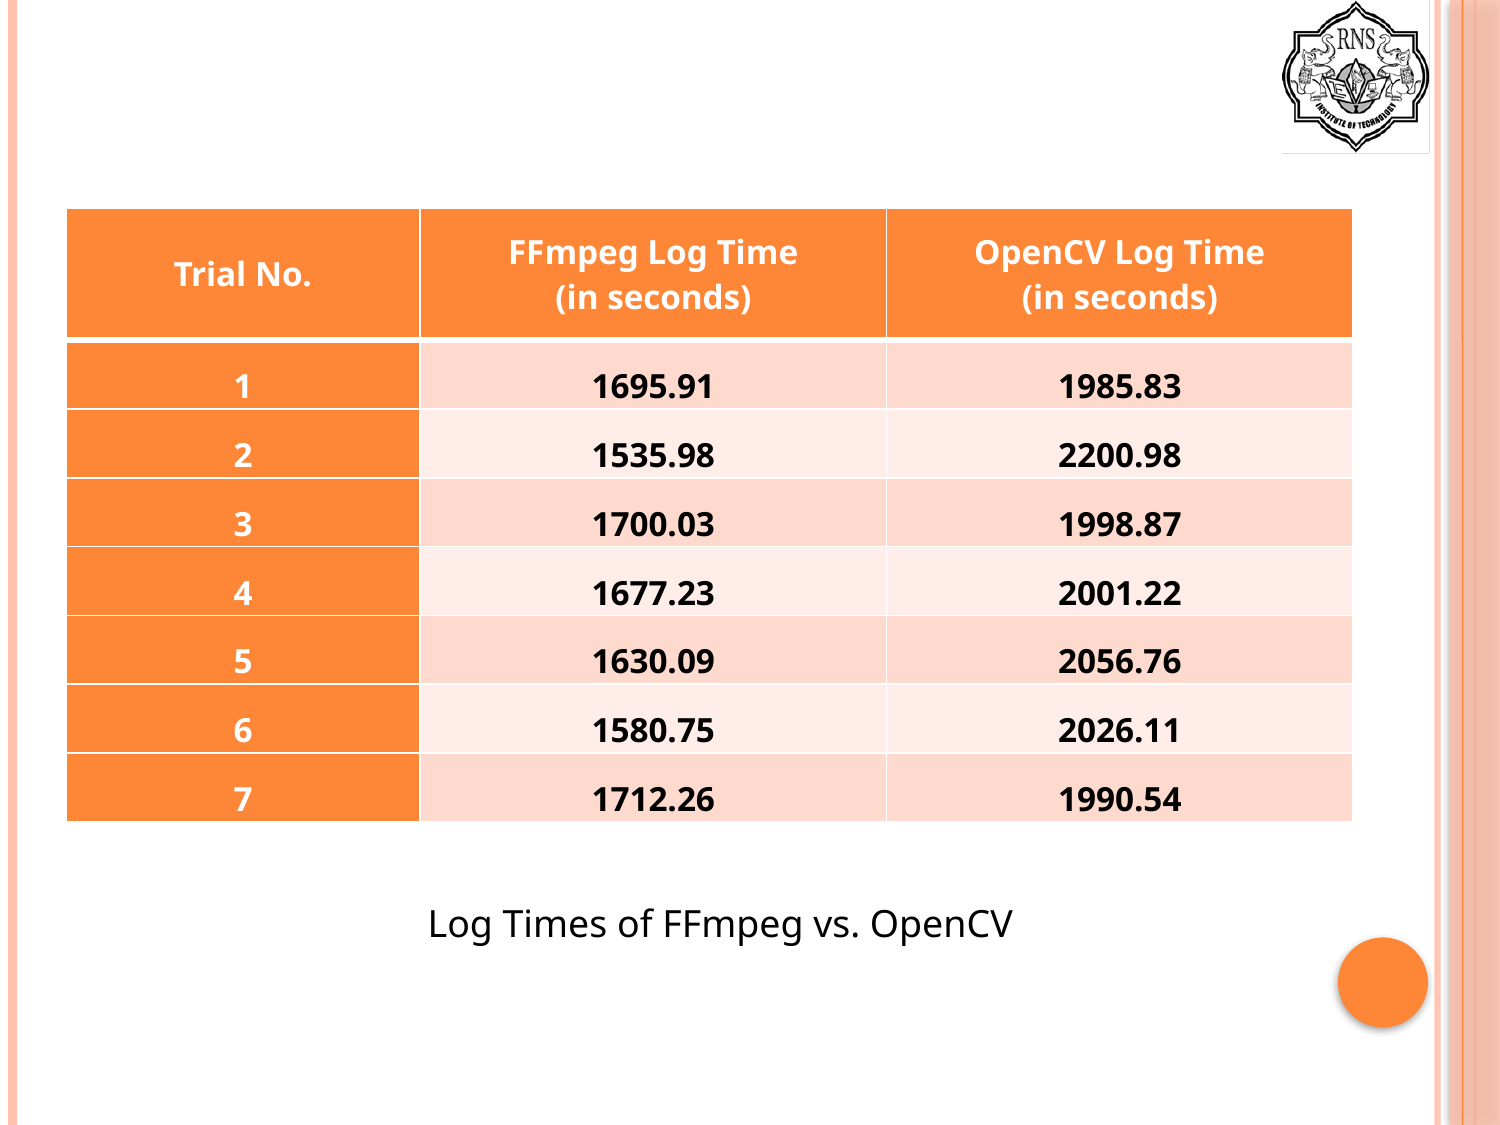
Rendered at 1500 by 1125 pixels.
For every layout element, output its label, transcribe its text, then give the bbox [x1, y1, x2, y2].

text_box Log Times of FFmpeg vs. OpenCV [383, 869, 1058, 952]
table_cell 1580.75 [421, 685, 886, 752]
table_cell 2056.76 [887, 616, 1352, 683]
table_cell 1695.91 [421, 343, 886, 408]
table_cell 7 [67, 754, 419, 821]
table_cell 1 [67, 343, 419, 408]
table_cell 2001.22 [887, 547, 1352, 615]
table_cell 1998.87 [887, 479, 1352, 546]
table_cell 1985.83 [887, 343, 1352, 408]
table_cell 2200.98 [887, 410, 1352, 477]
table_cell 1677.23 [421, 547, 886, 615]
table_cell 2 [67, 410, 419, 477]
table_header OpenCV Log Time (in seconds) [887, 209, 1352, 337]
table_cell 1535.98 [421, 410, 886, 477]
table_cell 1630.09 [421, 616, 886, 683]
table_cell 1700.03 [421, 479, 886, 546]
table_cell 2026.11 [887, 685, 1352, 752]
picture [1280, 0, 1430, 154]
table_header Trial No. [67, 209, 419, 337]
table_cell 3 [67, 479, 419, 546]
table_cell 1990.54 [887, 754, 1352, 821]
table_cell 5 [67, 616, 419, 683]
table_cell 4 [67, 547, 419, 615]
table_cell 6 [67, 685, 419, 752]
table_header FFmpeg Log Time (in seconds) [421, 209, 886, 337]
table_cell 1712.26 [421, 754, 886, 821]
